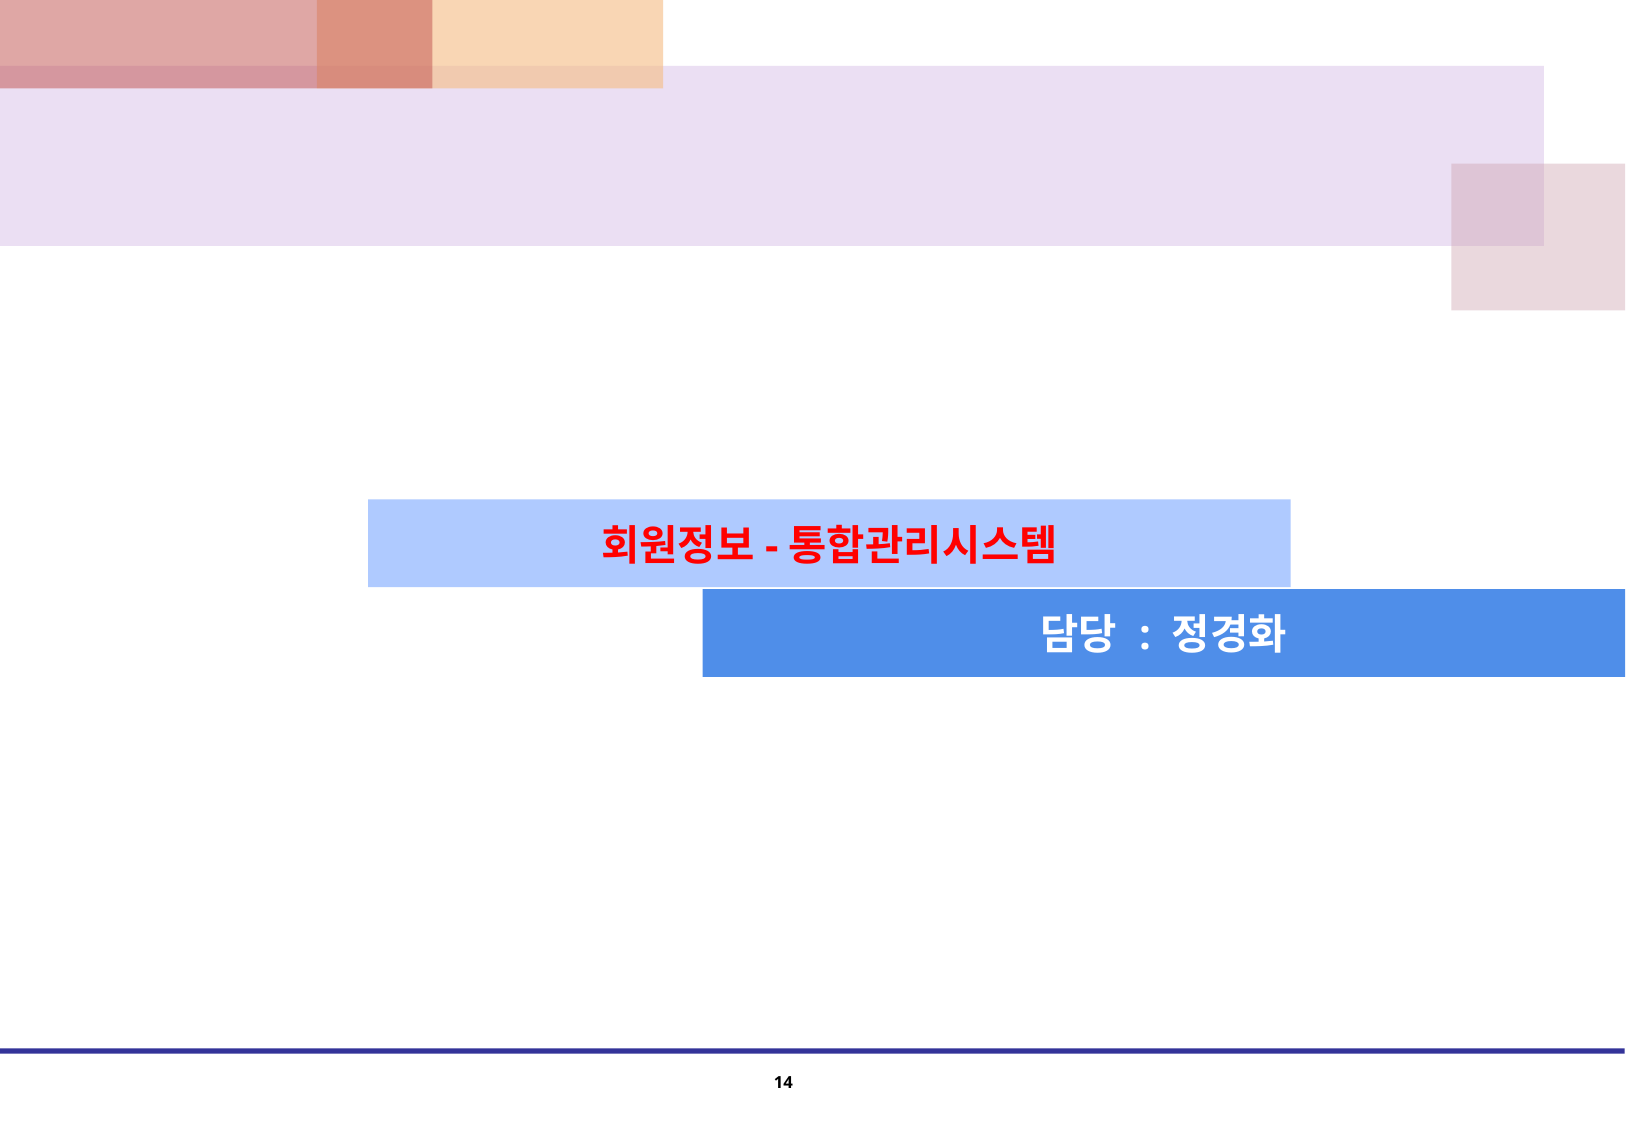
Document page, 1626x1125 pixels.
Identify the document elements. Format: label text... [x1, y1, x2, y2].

text_box 회원정보-통합관리시스템 [368, 499, 1291, 588]
text_box 담당 : 정경화 [702, 589, 1626, 677]
